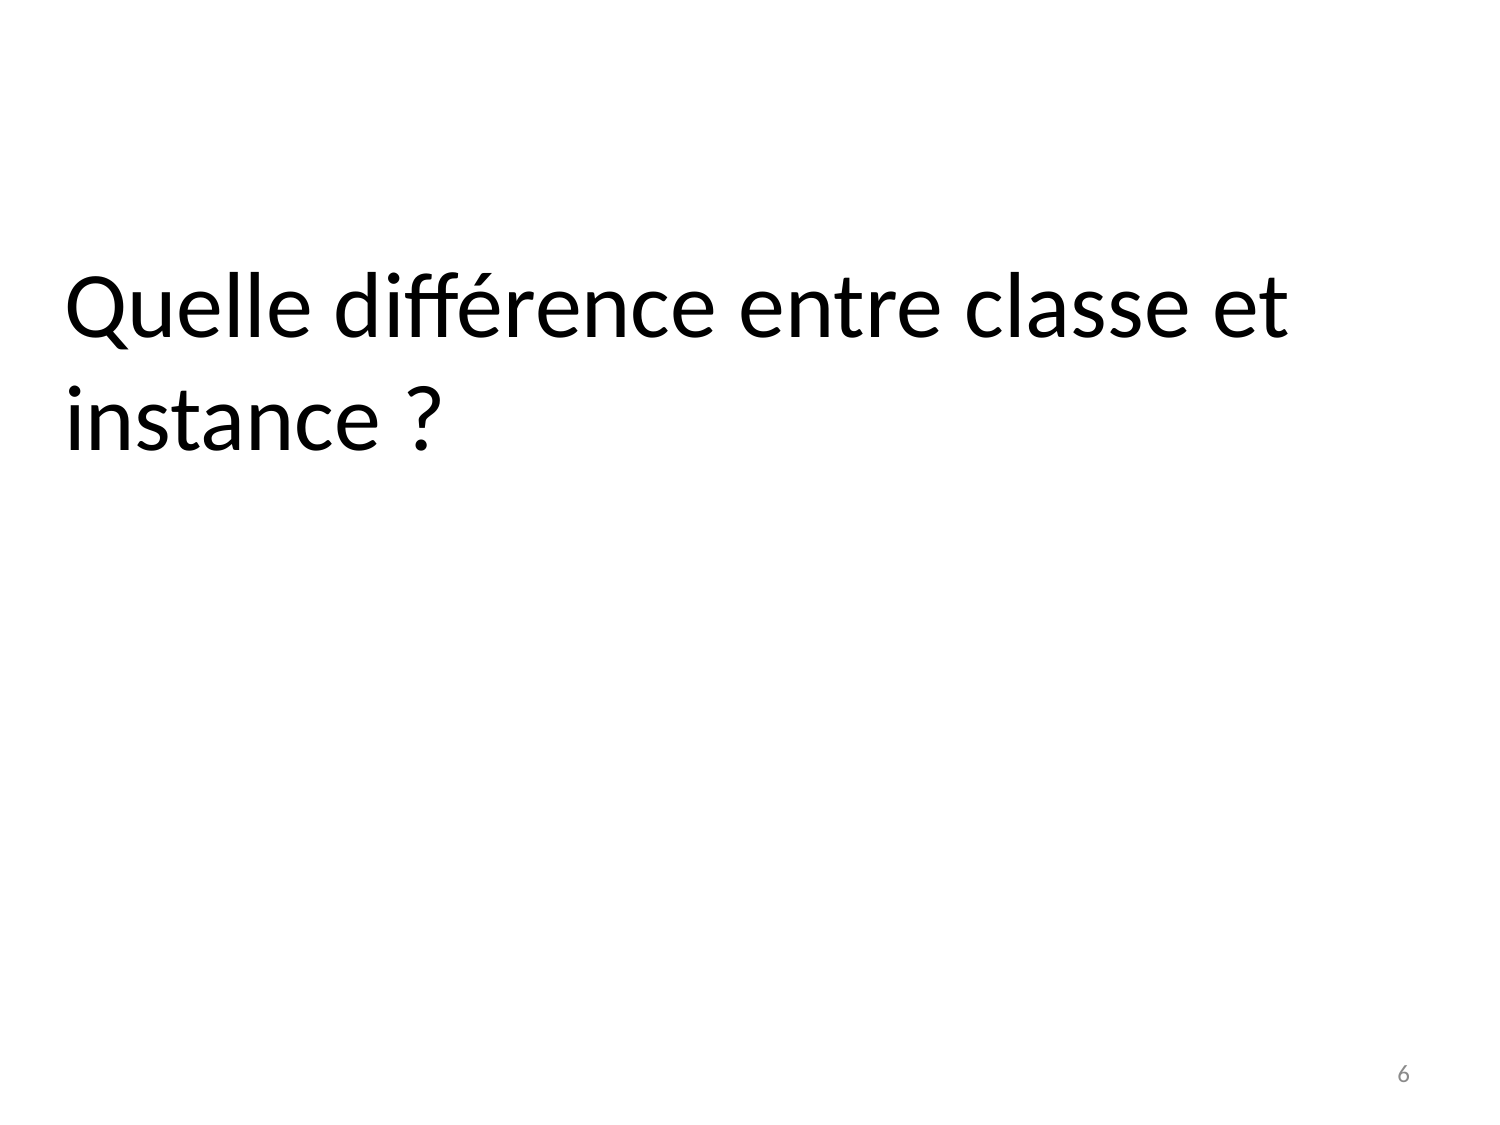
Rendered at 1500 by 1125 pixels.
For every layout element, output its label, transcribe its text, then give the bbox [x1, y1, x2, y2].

slide_number 6 [1074, 1042, 1425, 1103]
text_box Quelle différence entre classe et instance ? [49, 236, 1416, 477]
